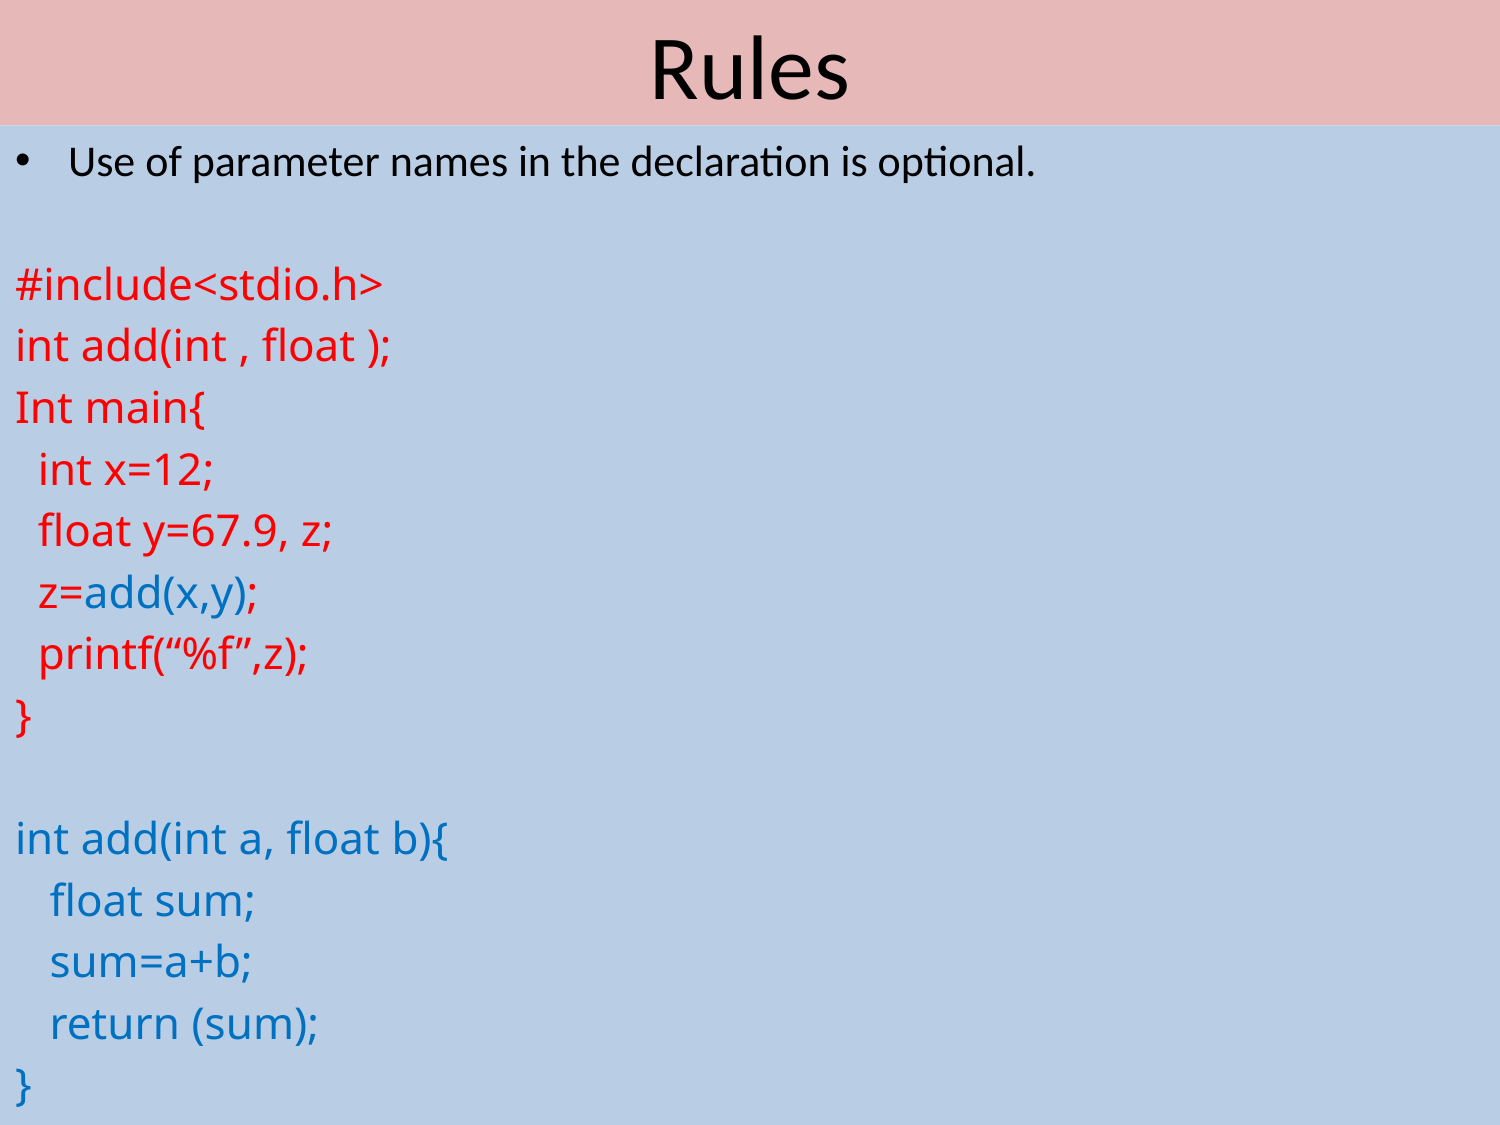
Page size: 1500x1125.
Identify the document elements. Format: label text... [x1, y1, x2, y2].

list Use of parameter names in the declaration is optional. #include<stdio.h> int add(int , float ); Int main{ int x=12; float y=67.9, z; z=add(x,y); printf(“%f”,z); } int add(int a, float b){ float sum; sum=a+b; return (sum); } [0, 125, 1500, 1125]
title Rules [0, 0, 1500, 125]
